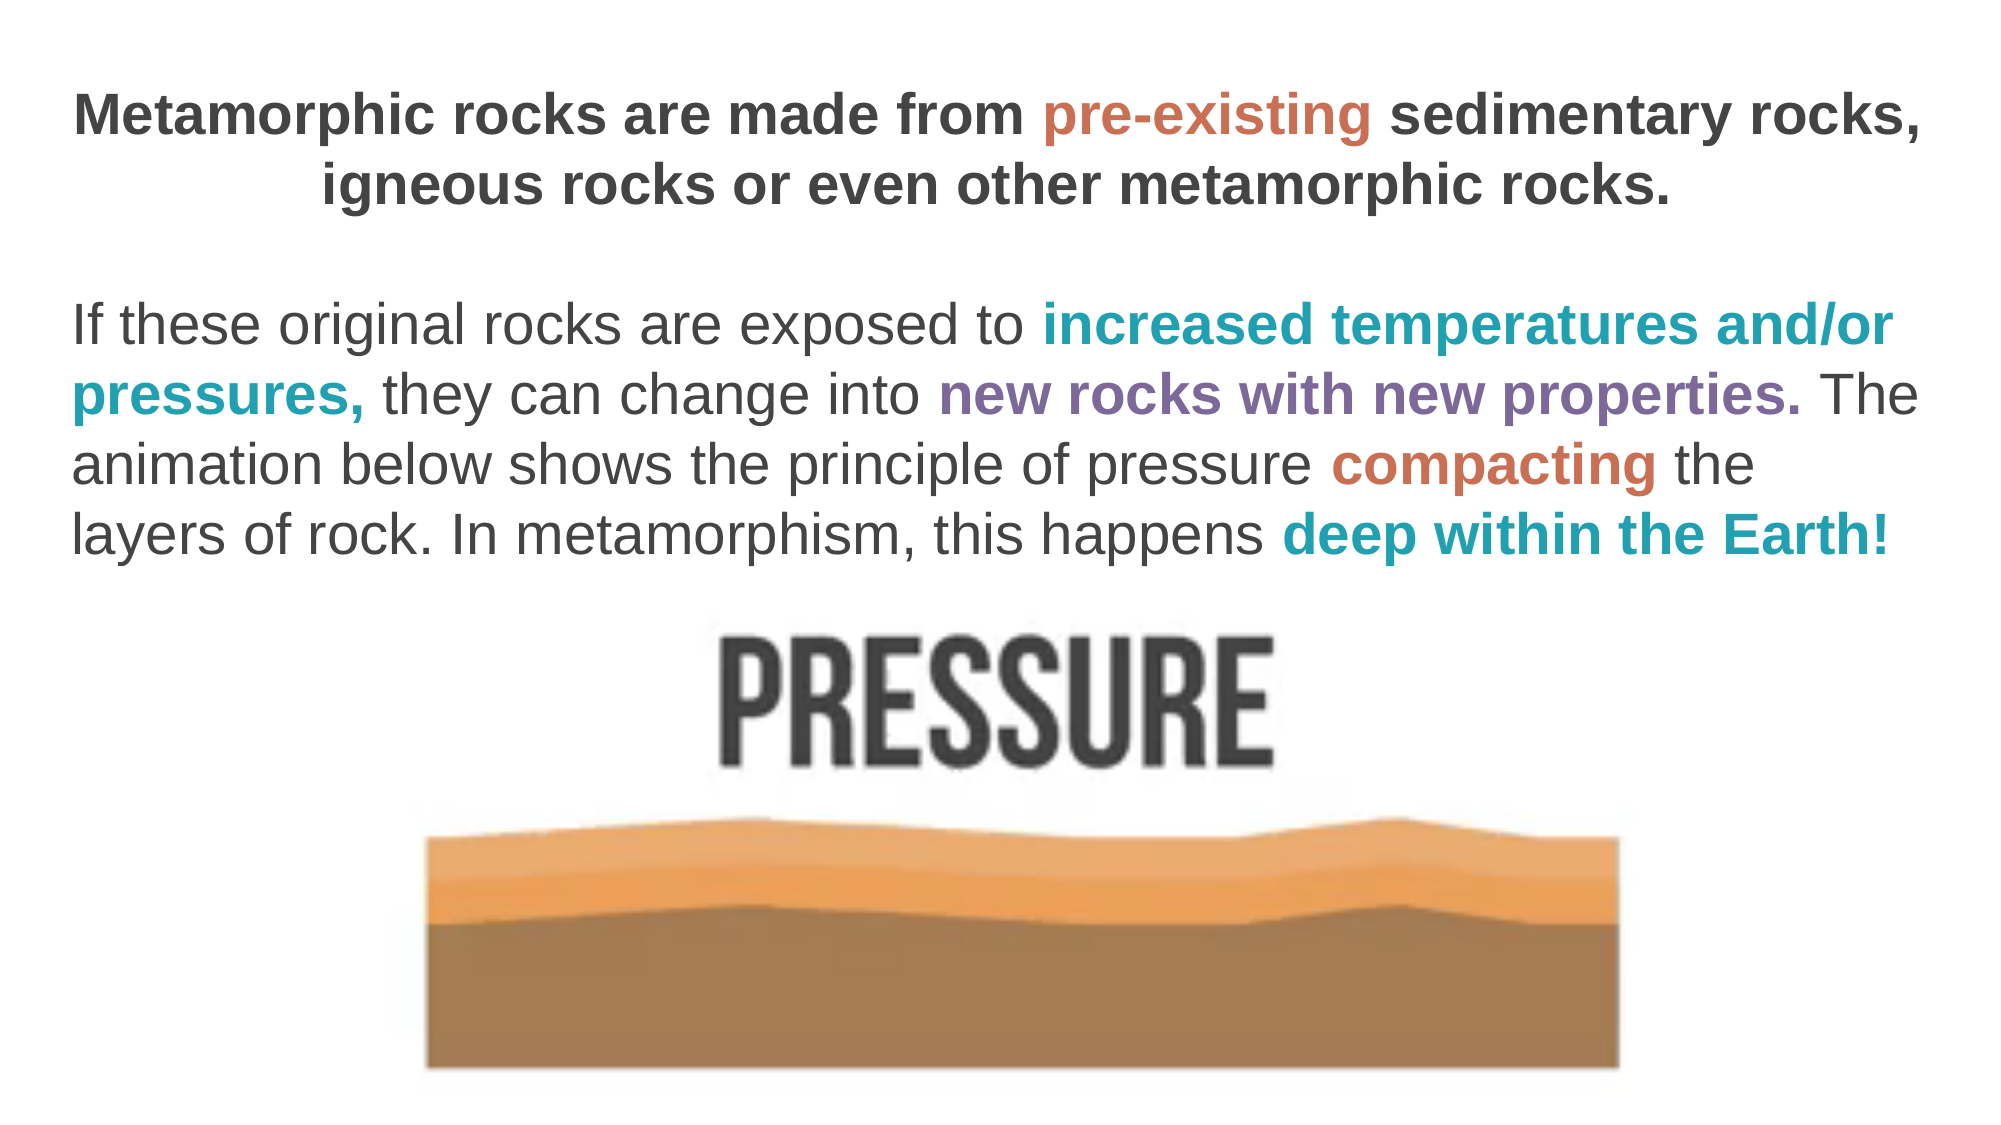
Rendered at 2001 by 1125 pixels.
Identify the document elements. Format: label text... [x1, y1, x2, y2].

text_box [389, 591, 1665, 1125]
text_box Metamorphic rocks are made from pre-existing sedimentary rocks, igneous rocks or even other metamorphic rocks. If these original rocks are exposed to increased temperatures and/or pressures, they can change into new rocks with new properties. The animation below shows the principle of pressure compacting the layers of rock. In metamorphism, this happens deep within the Earth! [56, 68, 1939, 574]
